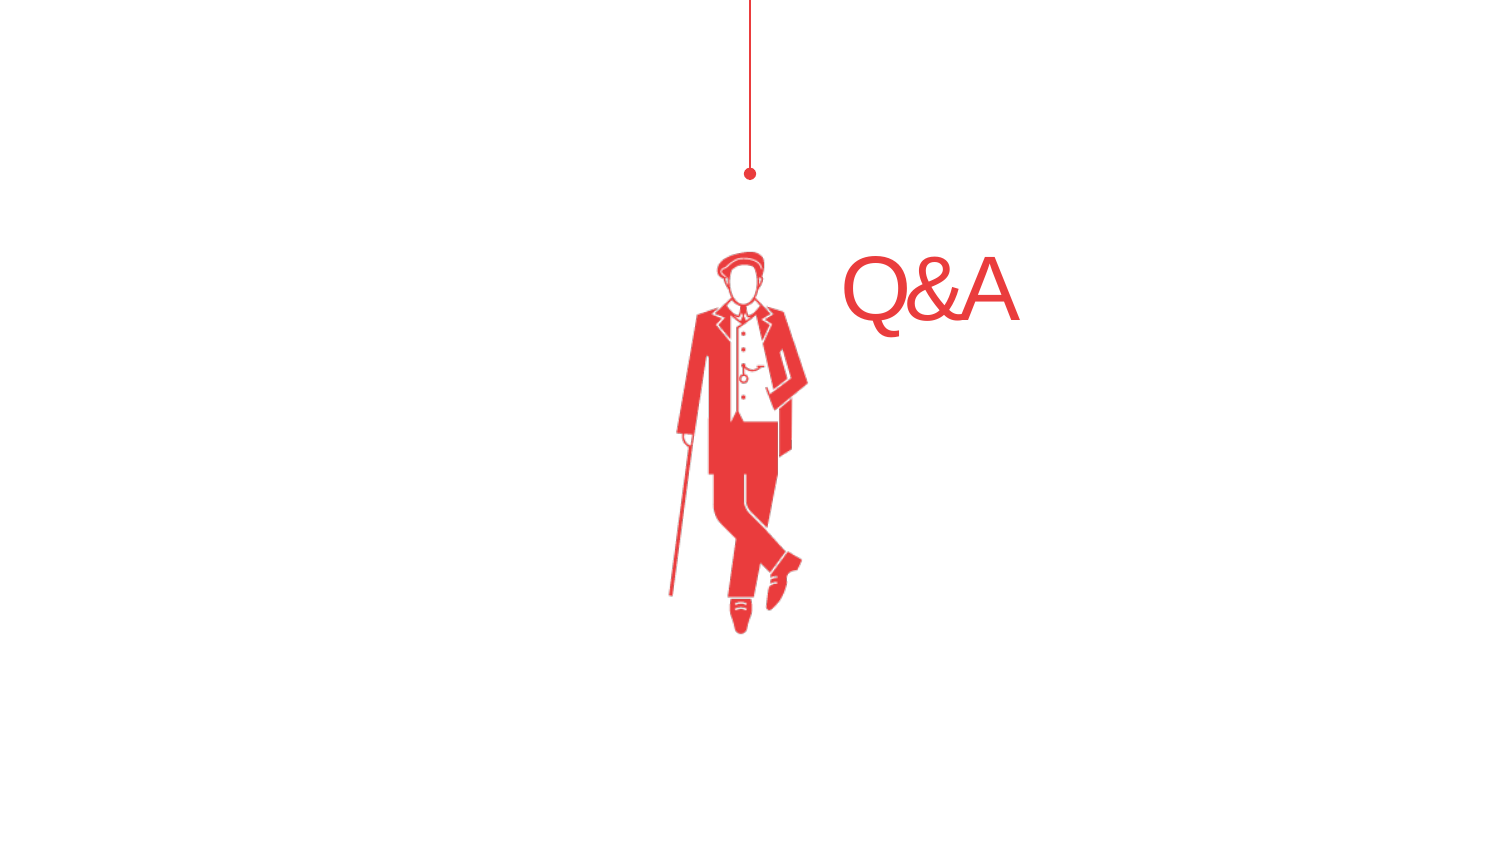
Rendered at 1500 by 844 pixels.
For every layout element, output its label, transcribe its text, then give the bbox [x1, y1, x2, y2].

picture [655, 232, 822, 641]
text_box Q&A [825, 220, 1037, 346]
